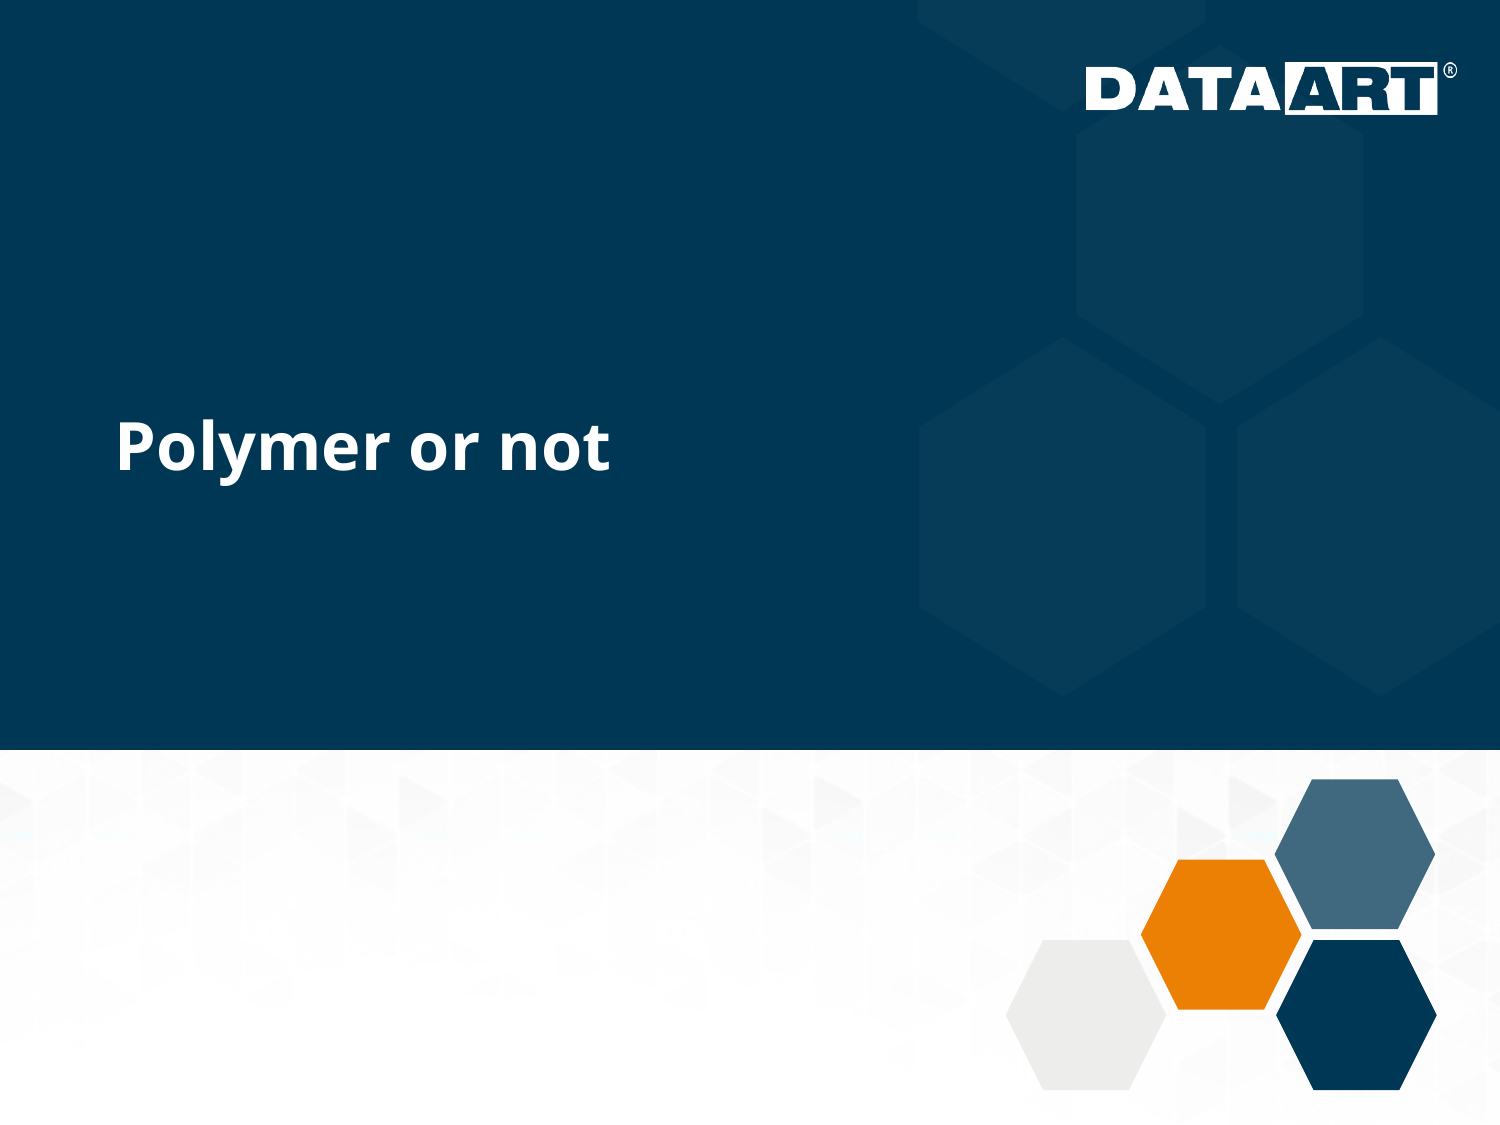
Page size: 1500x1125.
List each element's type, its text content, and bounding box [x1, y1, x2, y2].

picture [1285, 63, 1437, 114]
title Polymer or not [99, 350, 1450, 538]
picture [1087, 67, 1135, 110]
picture [0, 751, 1500, 1125]
picture [1139, 67, 1188, 110]
picture [1189, 67, 1231, 110]
picture [1230, 67, 1280, 110]
